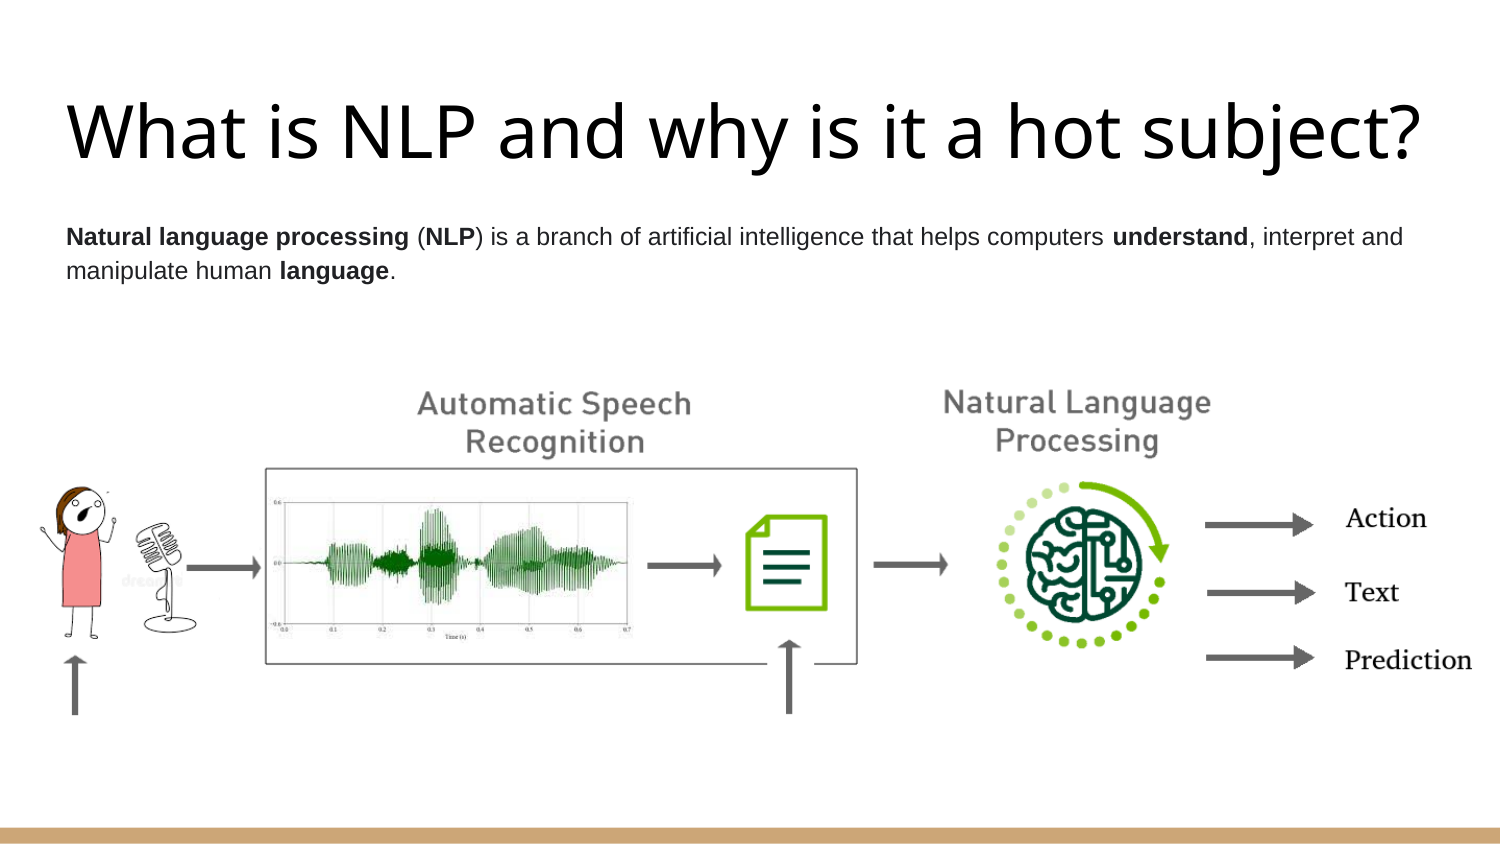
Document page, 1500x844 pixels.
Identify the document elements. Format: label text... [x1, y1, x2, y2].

list Natural language processing (NLP) is a branch of artificial intelligence that helps computers understand, interpret and manipulate human language. [51, 200, 1449, 358]
title What is NLP and why is it a hot subject? [51, 51, 1449, 189]
picture [0, 359, 1498, 759]
